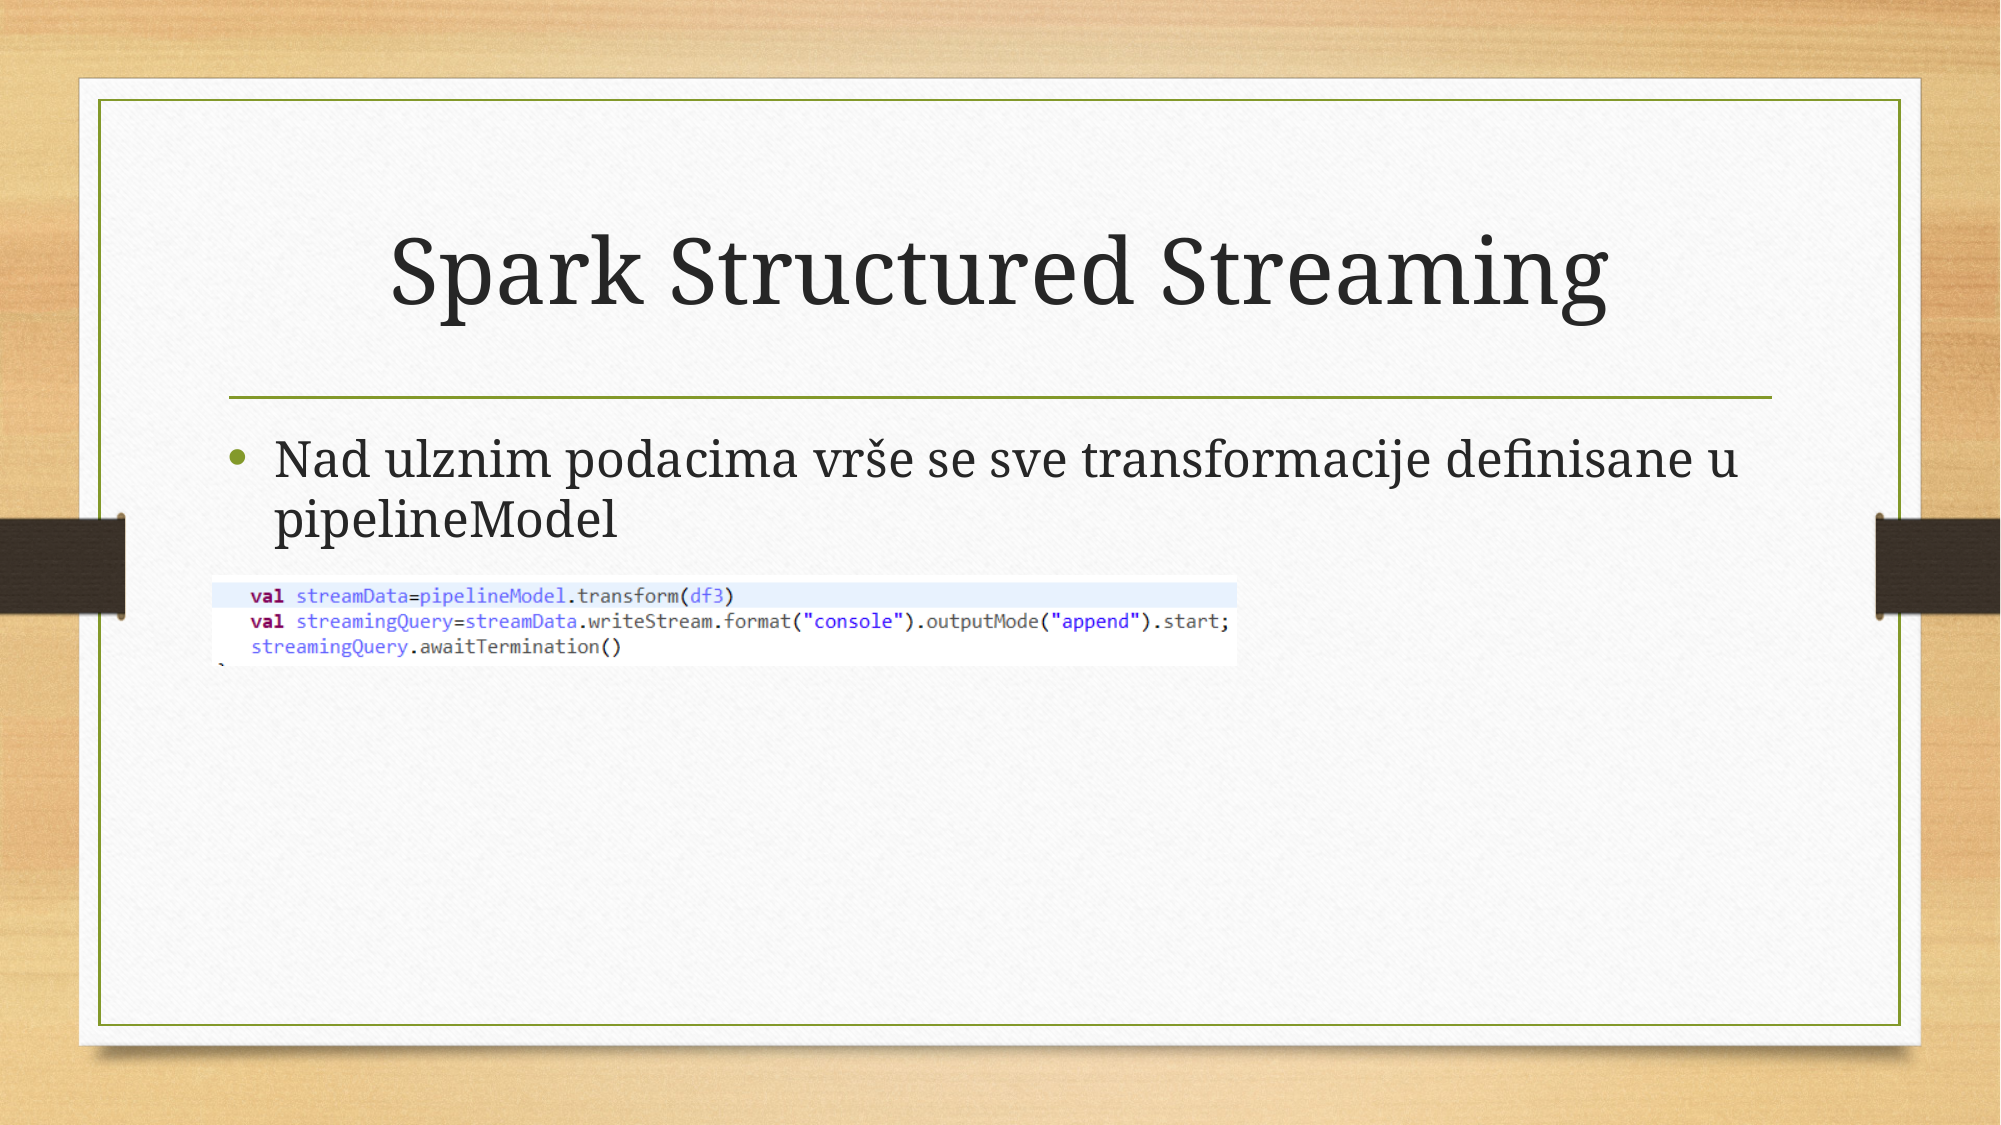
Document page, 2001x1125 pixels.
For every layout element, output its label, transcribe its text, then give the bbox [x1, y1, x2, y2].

title Spark Structured Streaming [212, 161, 1788, 375]
picture [0, 0, 2001, 1125]
list Nad ulznim podacima vrše se sve transformacije definisane u pipelineModel Start stream [212, 419, 1788, 964]
